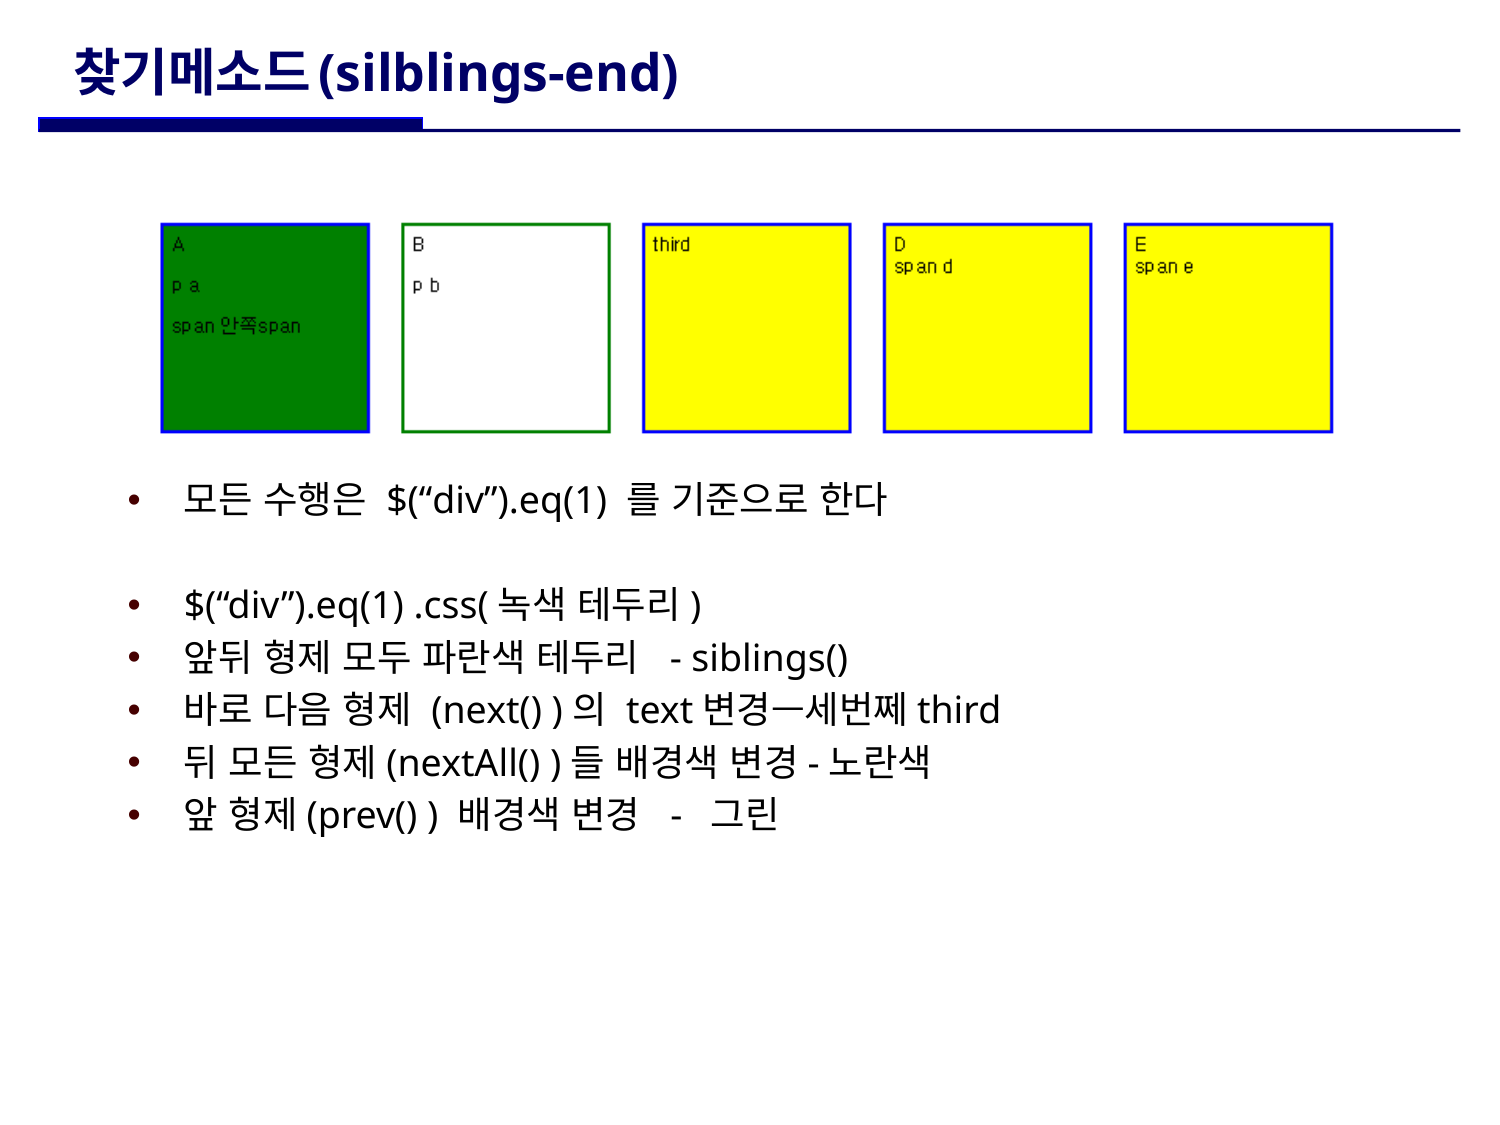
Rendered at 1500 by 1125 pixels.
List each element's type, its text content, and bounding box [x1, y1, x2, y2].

list 모든 수행은 $(“div”).eq(1) 를 기준으로 한다 $(“div”).eq(1) .css(녹색 테두리) 앞뒤 형제 모두 파란색 테두리 - siblings() 바로 다음 형제 (next() )의 text변경—세번쩨third 뒤 모든 형제(nextAll() )들 배경색 변경-노란색 앞 형제(prev() ) 배경색 변경 - 그린 [112, 178, 1460, 1054]
title 찾기메소드(silblings-end) [58, 31, 1077, 110]
picture [141, 209, 1371, 454]
